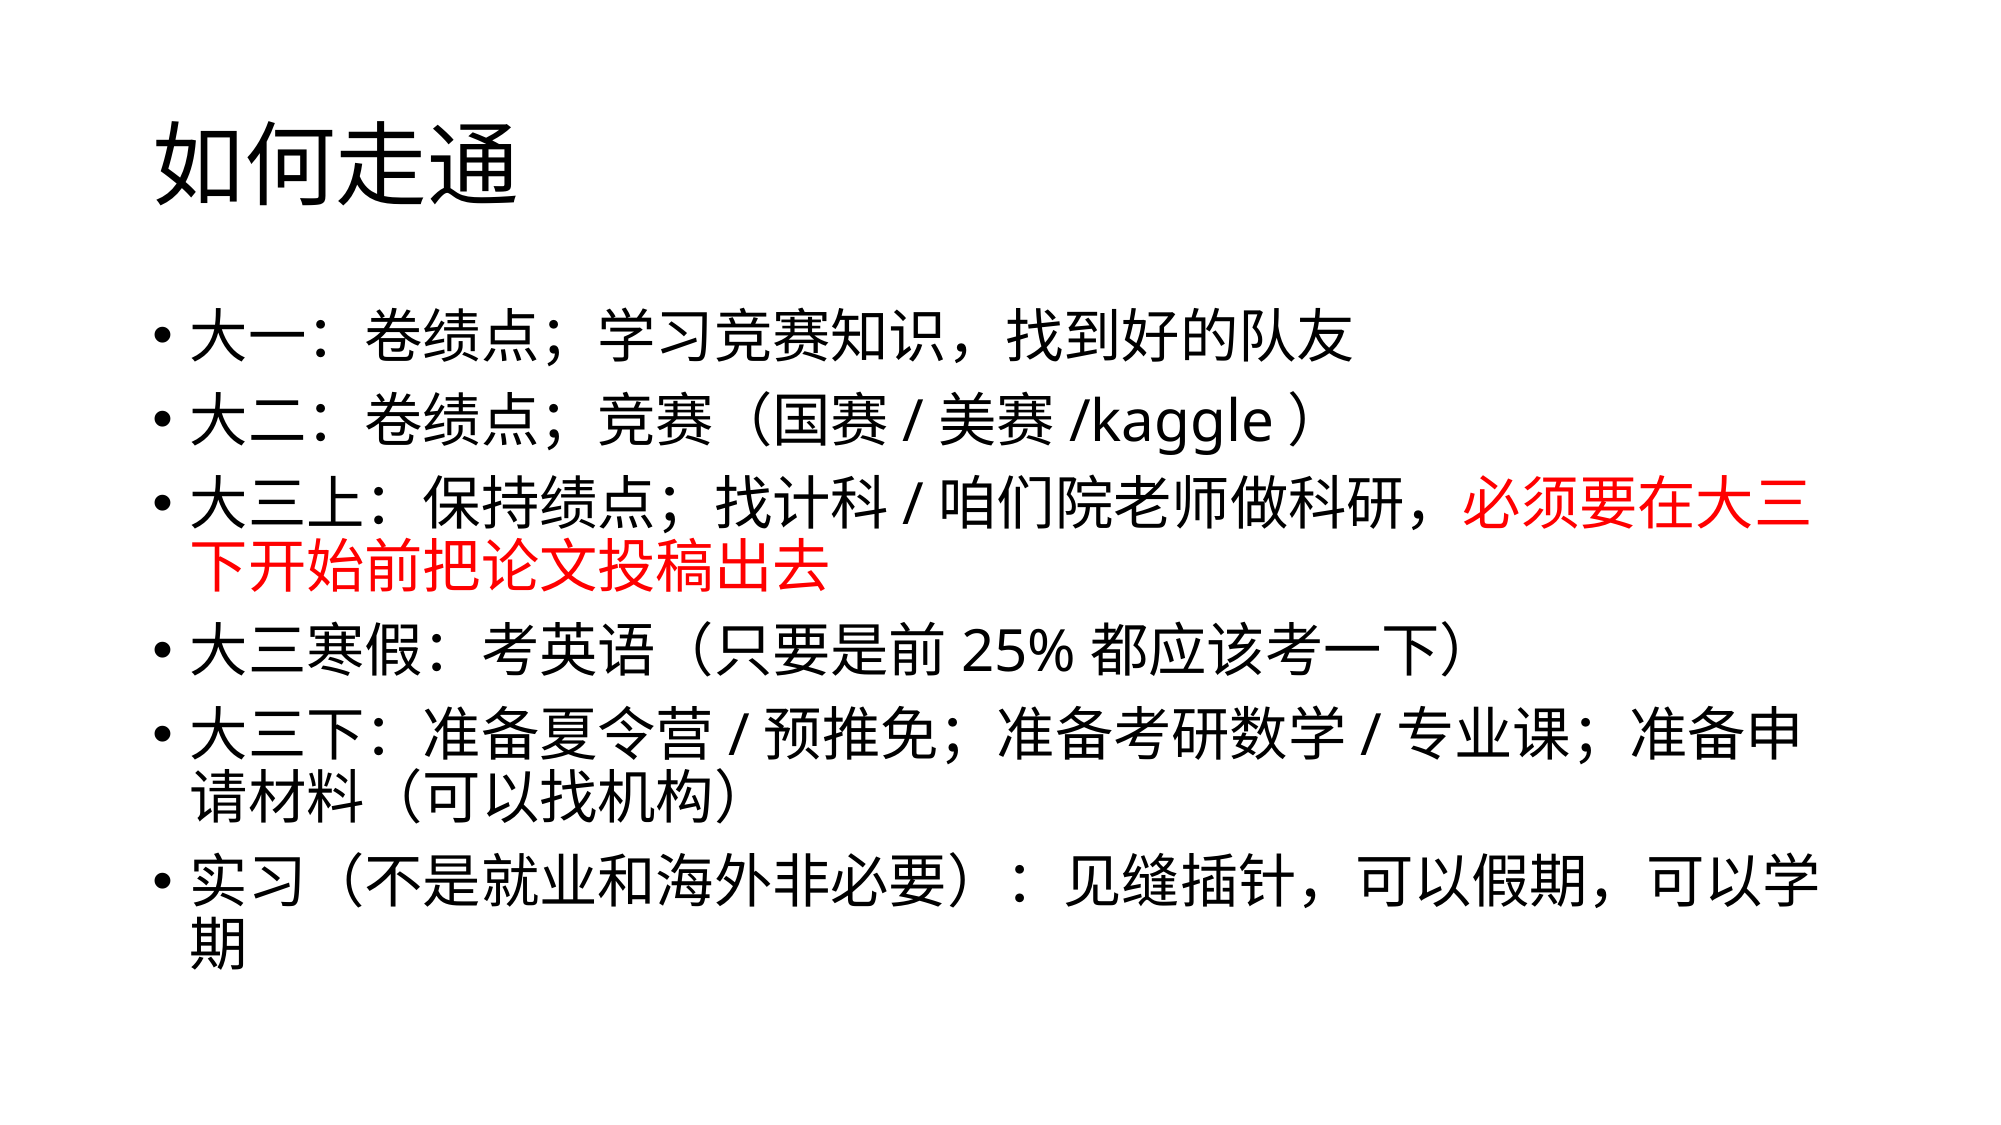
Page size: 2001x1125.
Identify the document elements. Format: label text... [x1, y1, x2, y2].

title 如何走通 [137, 59, 1863, 278]
list 大一：卷绩点；学习竞赛知识，找到好的队友 大二：卷绩点；竞赛（国赛/美赛/kaggle） 大三上：保持绩点；找计科/咱们院老师做科研，必须要在大三下开始前把论文投稿出去 大三寒假：考英语（只要是前25%都应该考一下） 大三下：准备夏令营/预推免；准备考研数学/专业课；准备申请材料（可以找机构） 实习（不是就业和海外非必要）：见缝插针，可以假期，可以学期 [137, 299, 1863, 1014]
